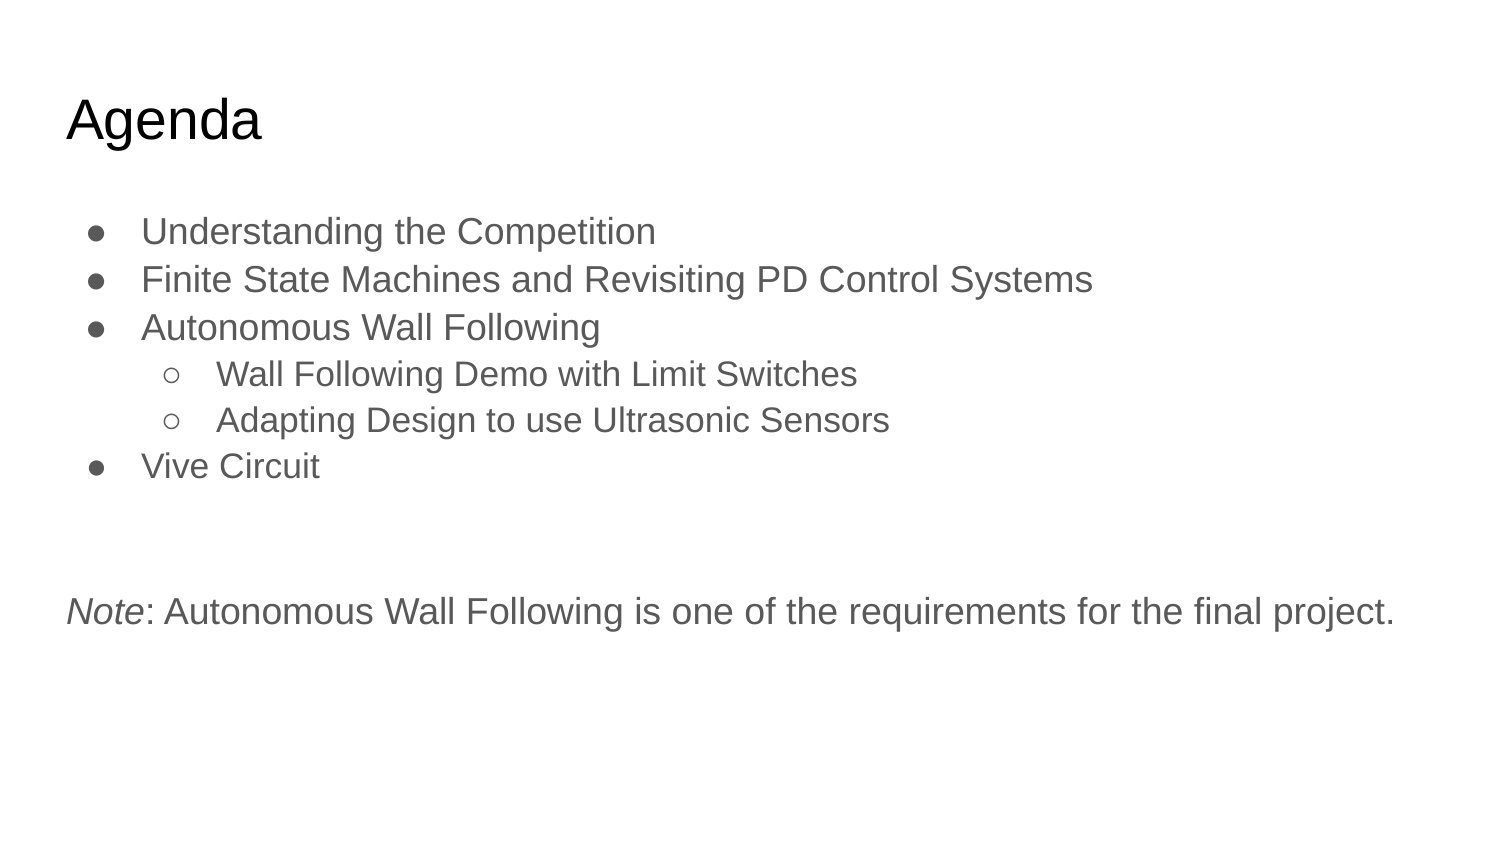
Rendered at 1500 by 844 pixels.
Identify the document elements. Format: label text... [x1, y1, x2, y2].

list Understanding the Competition Finite State Machines and Revisiting PD Control Systems Autonomous Wall Following Wall Following Demo with Limit Switches Adapting Design to use Ultrasonic Sensors Vive Circuit Note: Autonomous Wall Following is one of the requirements for the final project. [51, 189, 1449, 750]
title Agenda [51, 72, 1449, 167]
